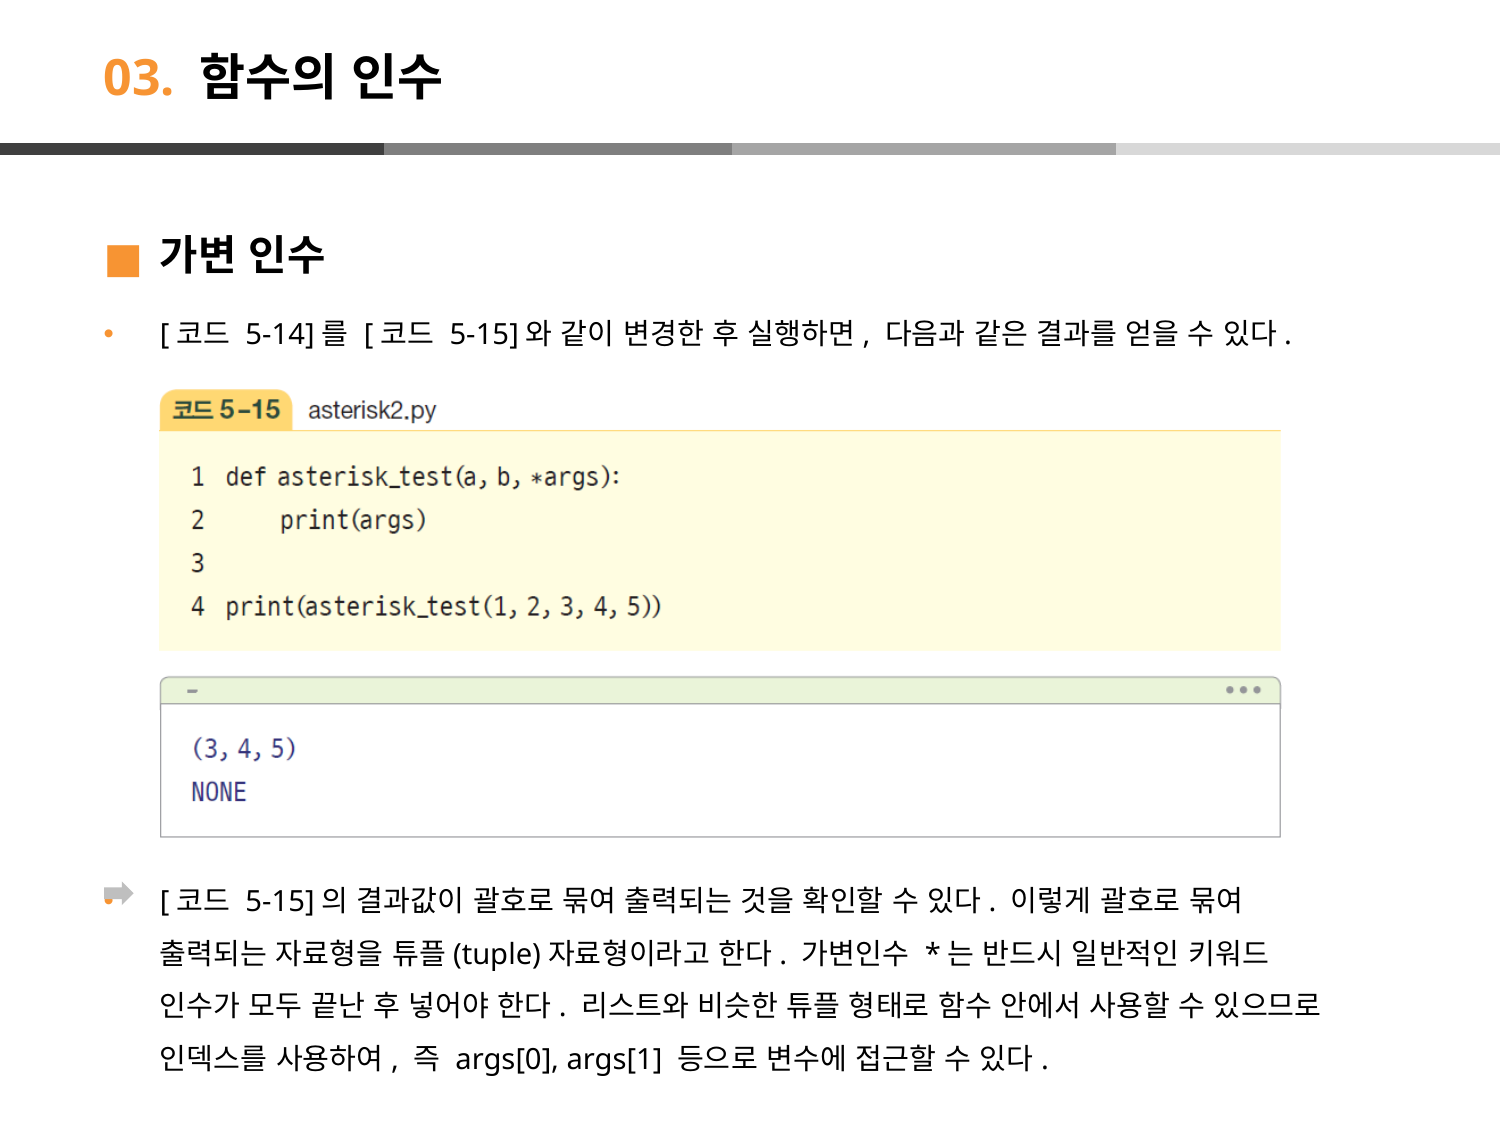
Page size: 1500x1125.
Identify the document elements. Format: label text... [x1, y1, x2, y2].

text_box [코드 5-14]를 [코드 5-15]와 같이 변경한 후 실행하면, 다음과 같은 결과를 얻을 수 있다. [88, 290, 1365, 362]
title 03. 함수의 인수 [88, 30, 1211, 121]
text_box [코드 5-15]의 결과값이 괄호로 묶여 출력되는 것을 확인할 수 있다. 이렇게 괄호로 묶여 출력되는 자료형을 튜플(tuple)자료형이라고 한다. 가변인수 *는 반드시 일반적인 키워드 인수가 모두 끝난 후 넣어야 한다. 리스트와 비슷한 튜플 형태로 함수 안에서 사용할 수 있으므로 인덱스를 사용하여, 즉 args[0], args[1] 등으로 변수에 접근할 수 있다. [88, 857, 1365, 1094]
list 가변 인수 [88, 196, 1436, 279]
text_box [104, 881, 134, 906]
picture [159, 387, 1282, 841]
